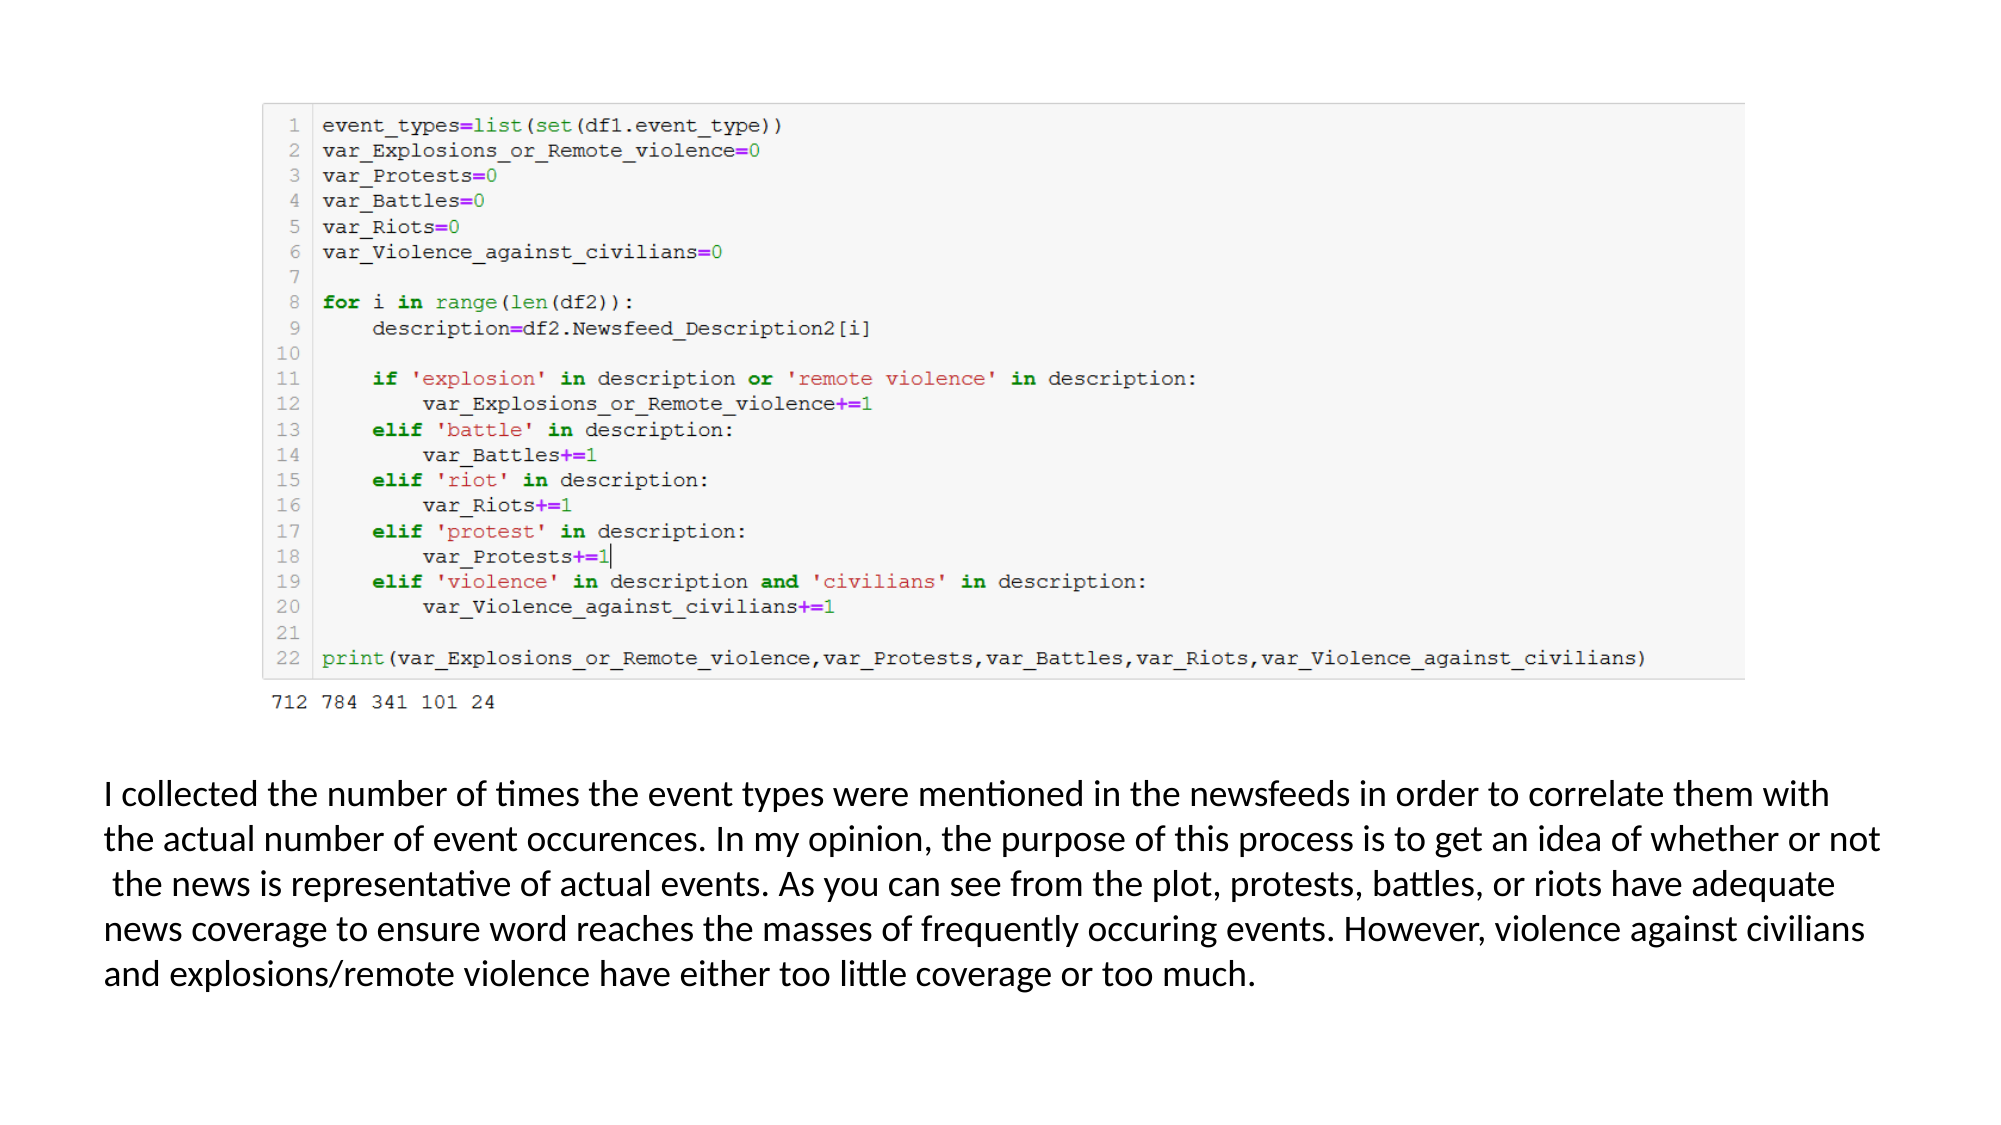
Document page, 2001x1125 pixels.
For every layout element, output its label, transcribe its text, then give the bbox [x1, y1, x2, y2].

text_box I collected the number of times the event types were mentioned in the newsfeeds in order to correlate them with the actual number of event occurences. In my opinion, the purpose of this process is to get an idea of whether or not the news is representative of actual events. As you can see from the plot, protests, battles, or riots have adequate news coverage to ensure word reaches the masses of frequently occuring events. However, violence against civilians and explosions/remote violence have either too little coverage or too much. [88, 761, 1904, 1002]
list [255, 97, 1745, 724]
